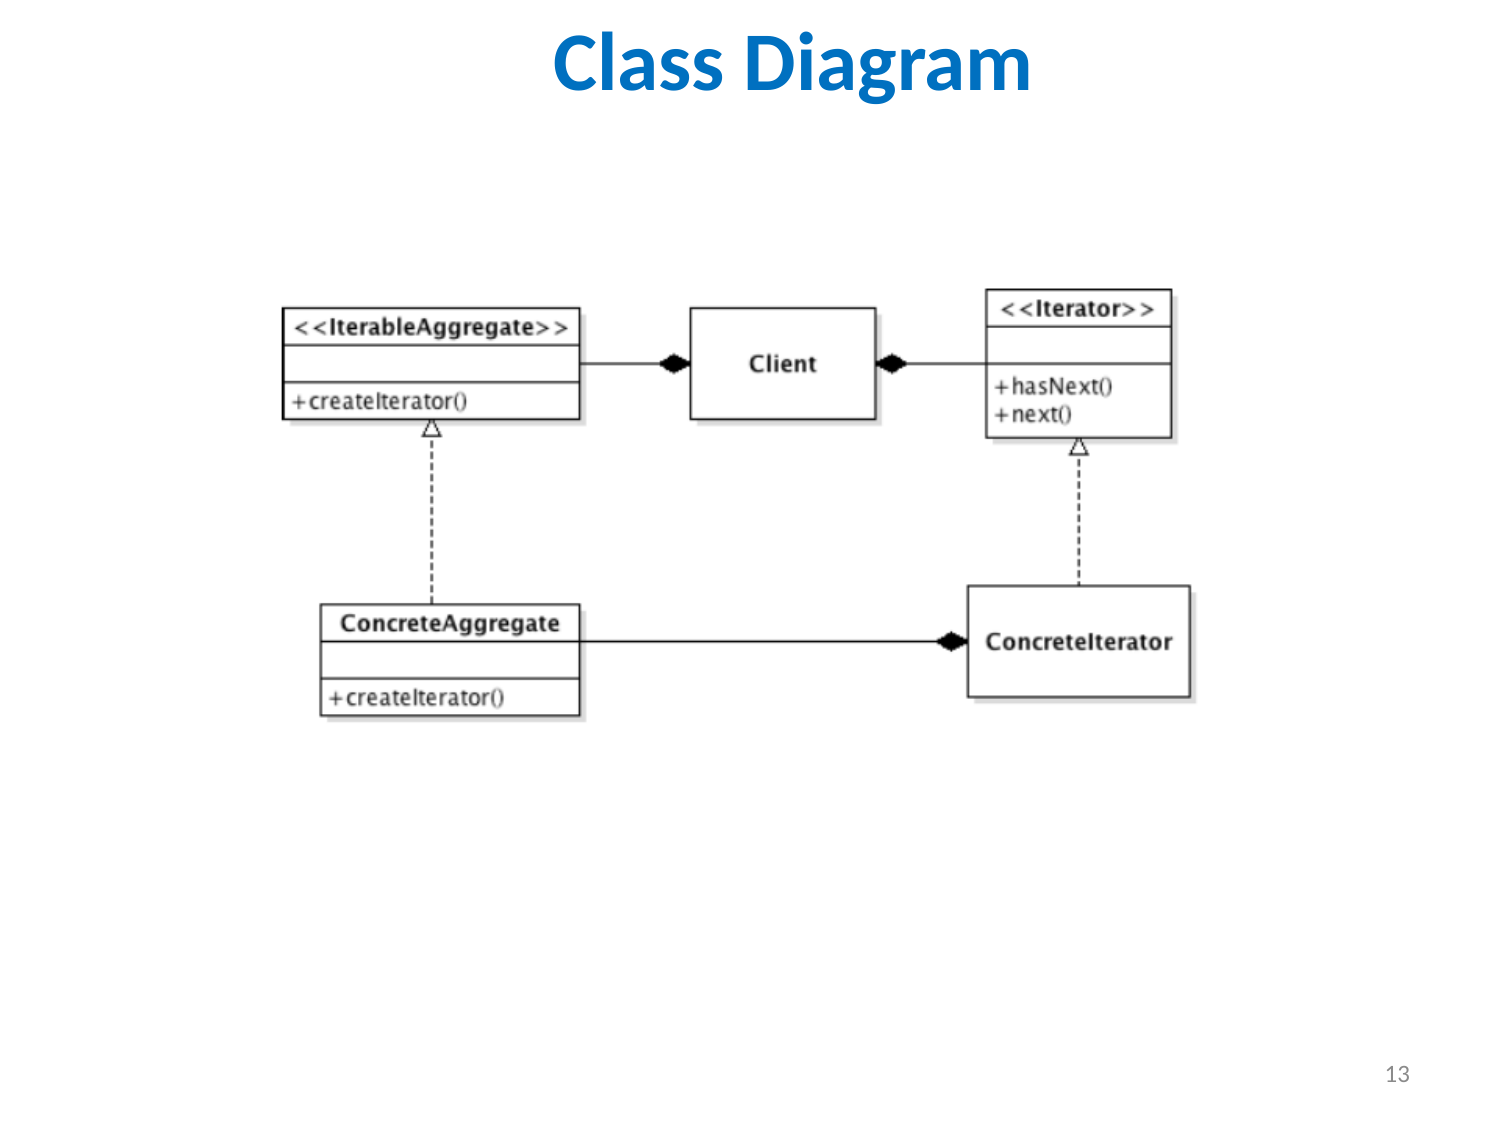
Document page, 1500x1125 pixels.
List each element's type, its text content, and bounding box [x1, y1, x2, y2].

text_box Class Diagram [147, 0, 1440, 115]
slide_number 13 [1074, 1042, 1425, 1103]
picture [181, 256, 1319, 869]
